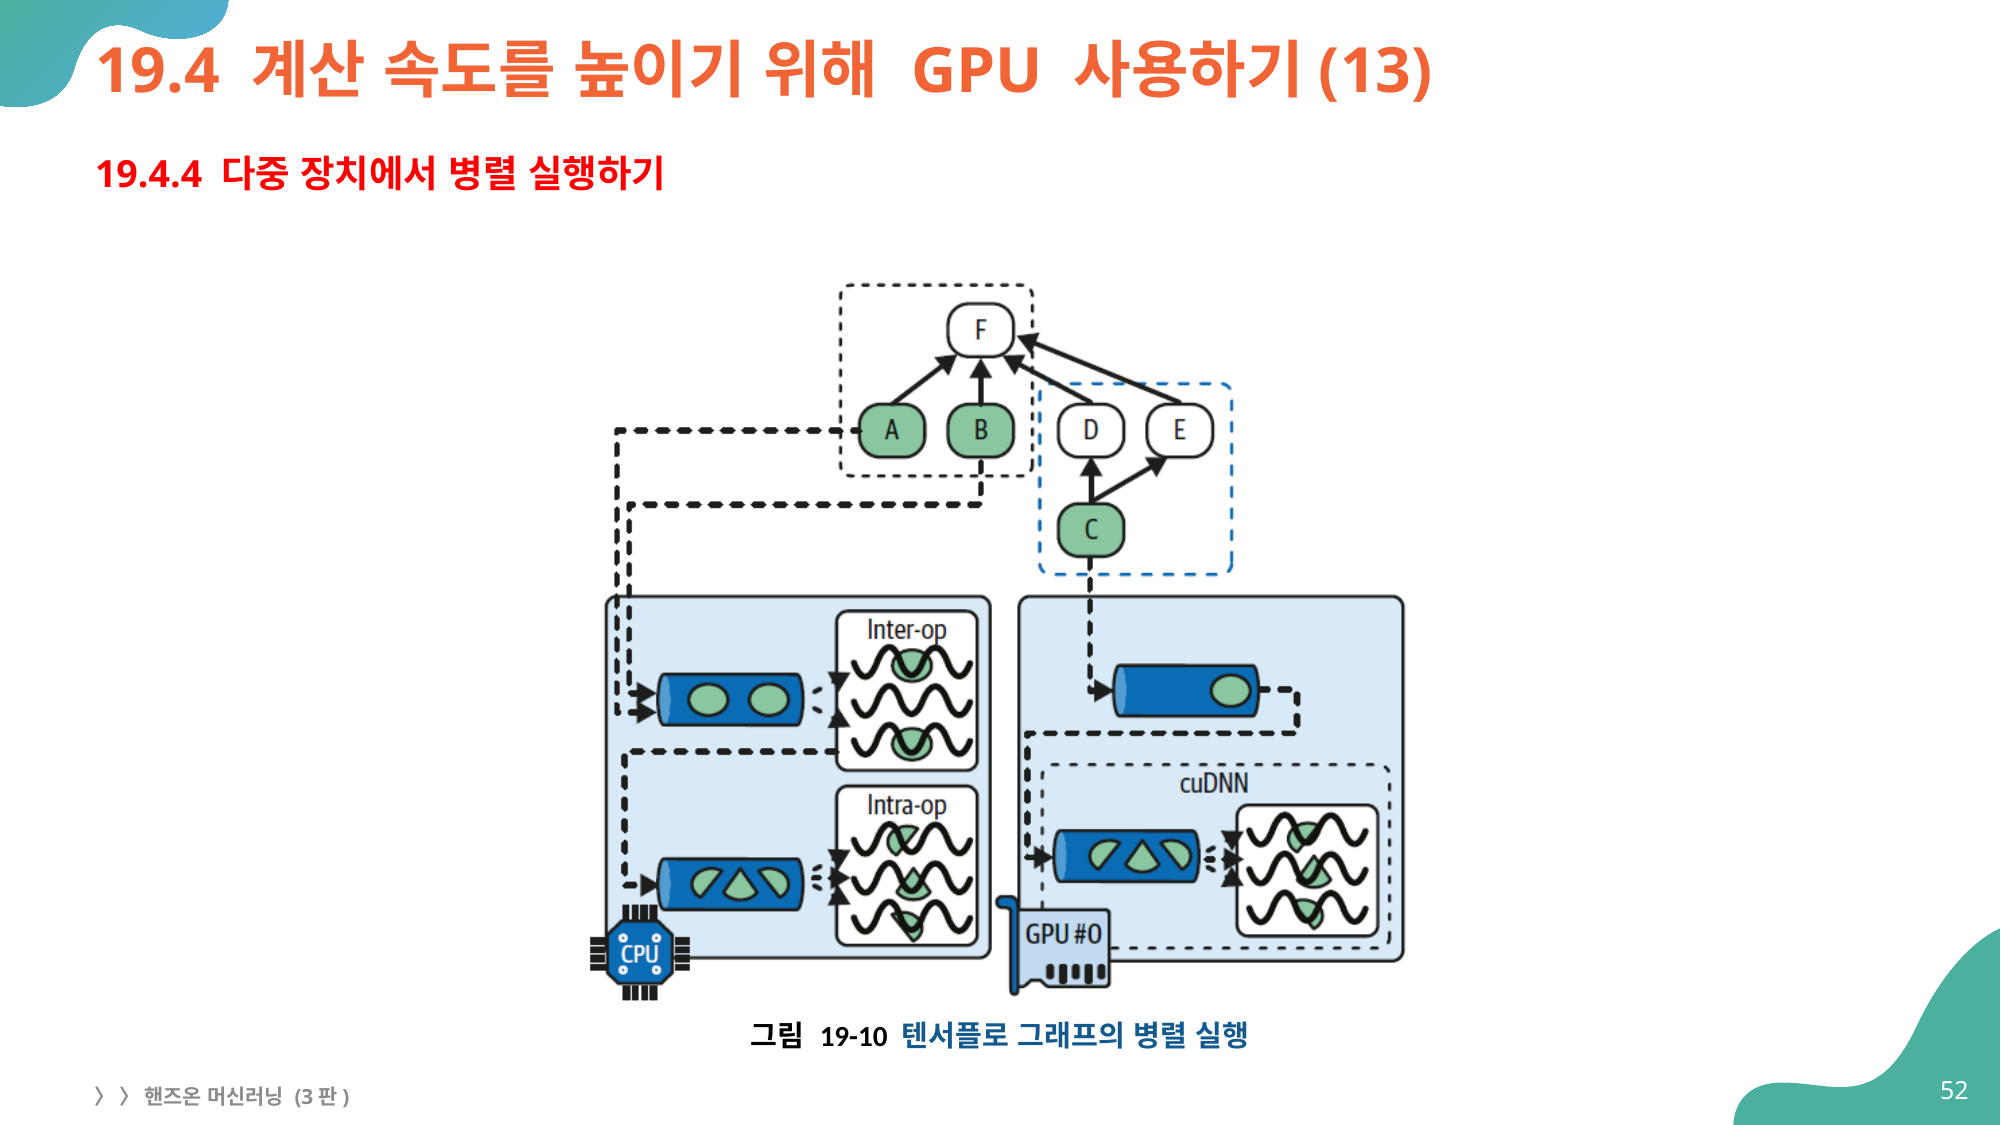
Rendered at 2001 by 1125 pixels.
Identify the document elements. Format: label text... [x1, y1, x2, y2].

slide_number 52 [1917, 1061, 1984, 1122]
title 19.4 계산 속도를 높이기 위해 GPU 사용하기(13) [79, 17, 1931, 128]
footer 〉 〉 핸즈온 머신러닝 (3판) [79, 1078, 755, 1114]
picture [562, 252, 1438, 1010]
text_box 그림 19-10 텐서플로 그래프의 병렬 실행 [499, 1009, 1502, 1060]
list 19.4.4 다중 장치에서 병렬 실행하기 [79, 133, 1892, 1035]
